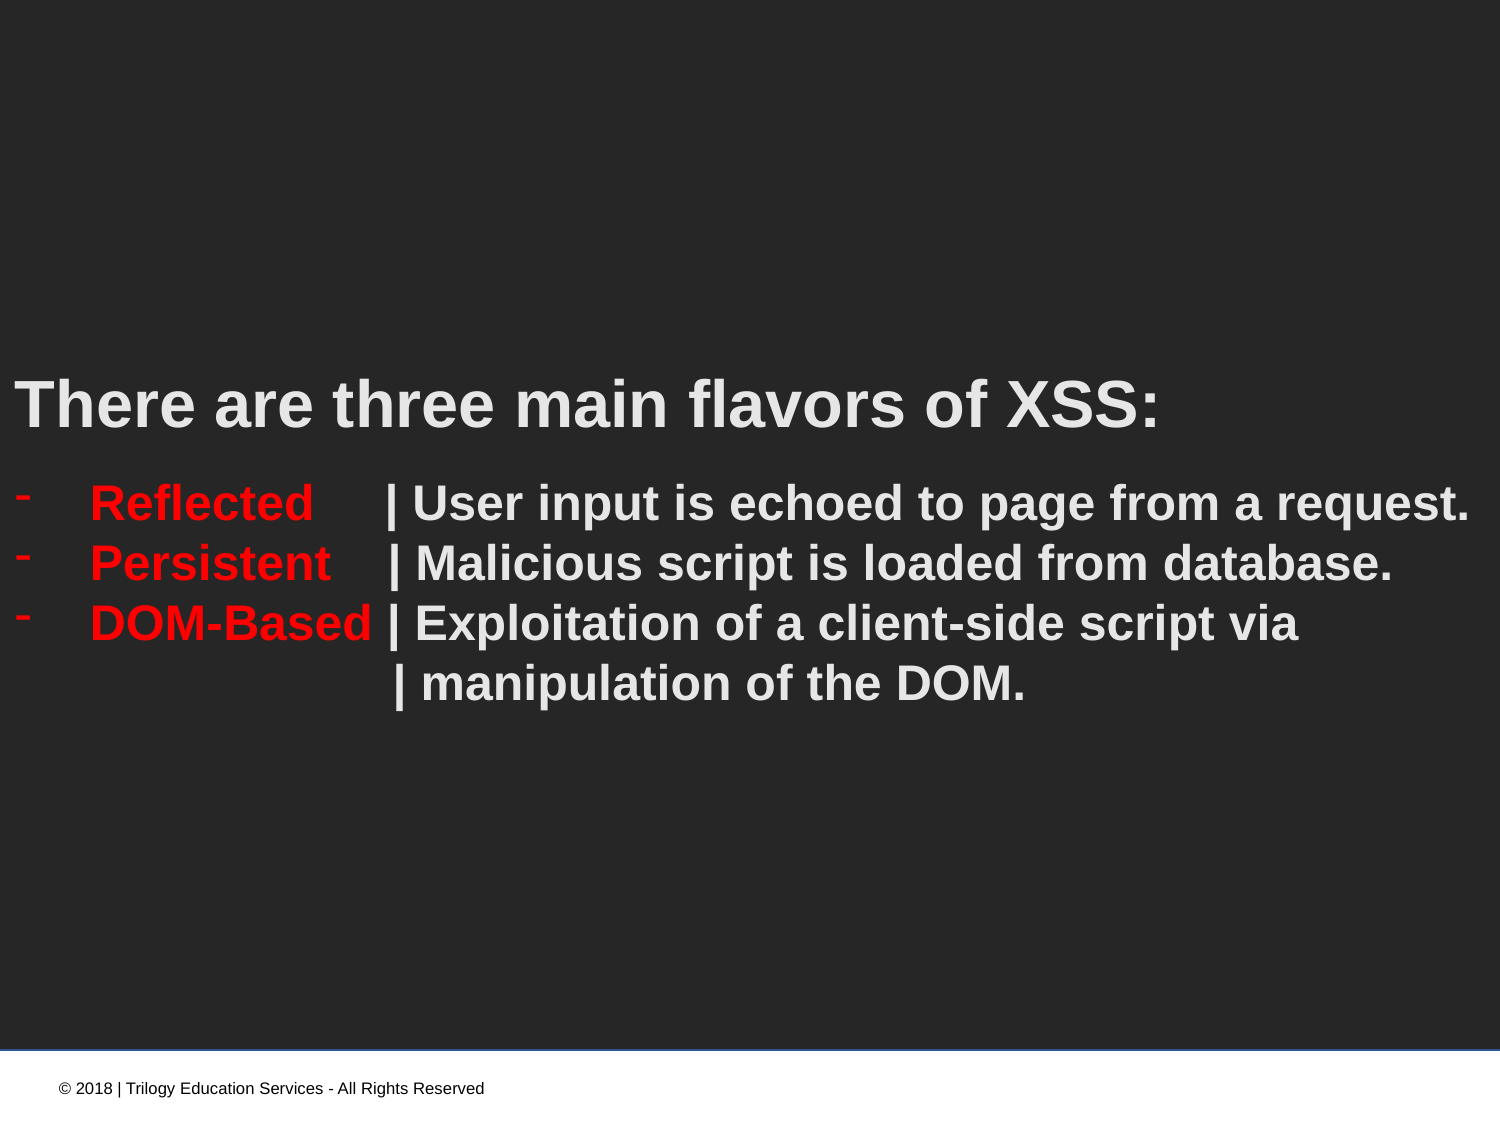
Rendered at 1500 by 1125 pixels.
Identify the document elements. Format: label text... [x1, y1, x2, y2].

text_box [0, 0, 1500, 1051]
text_box There are three main flavors of XSS: Reflected | User input is echoed to page from a request. Persistent | Malicious script is loaded from database. DOM-Based | Exploitation of a client-side script via | manipulation of the DOM. [0, 352, 1488, 718]
